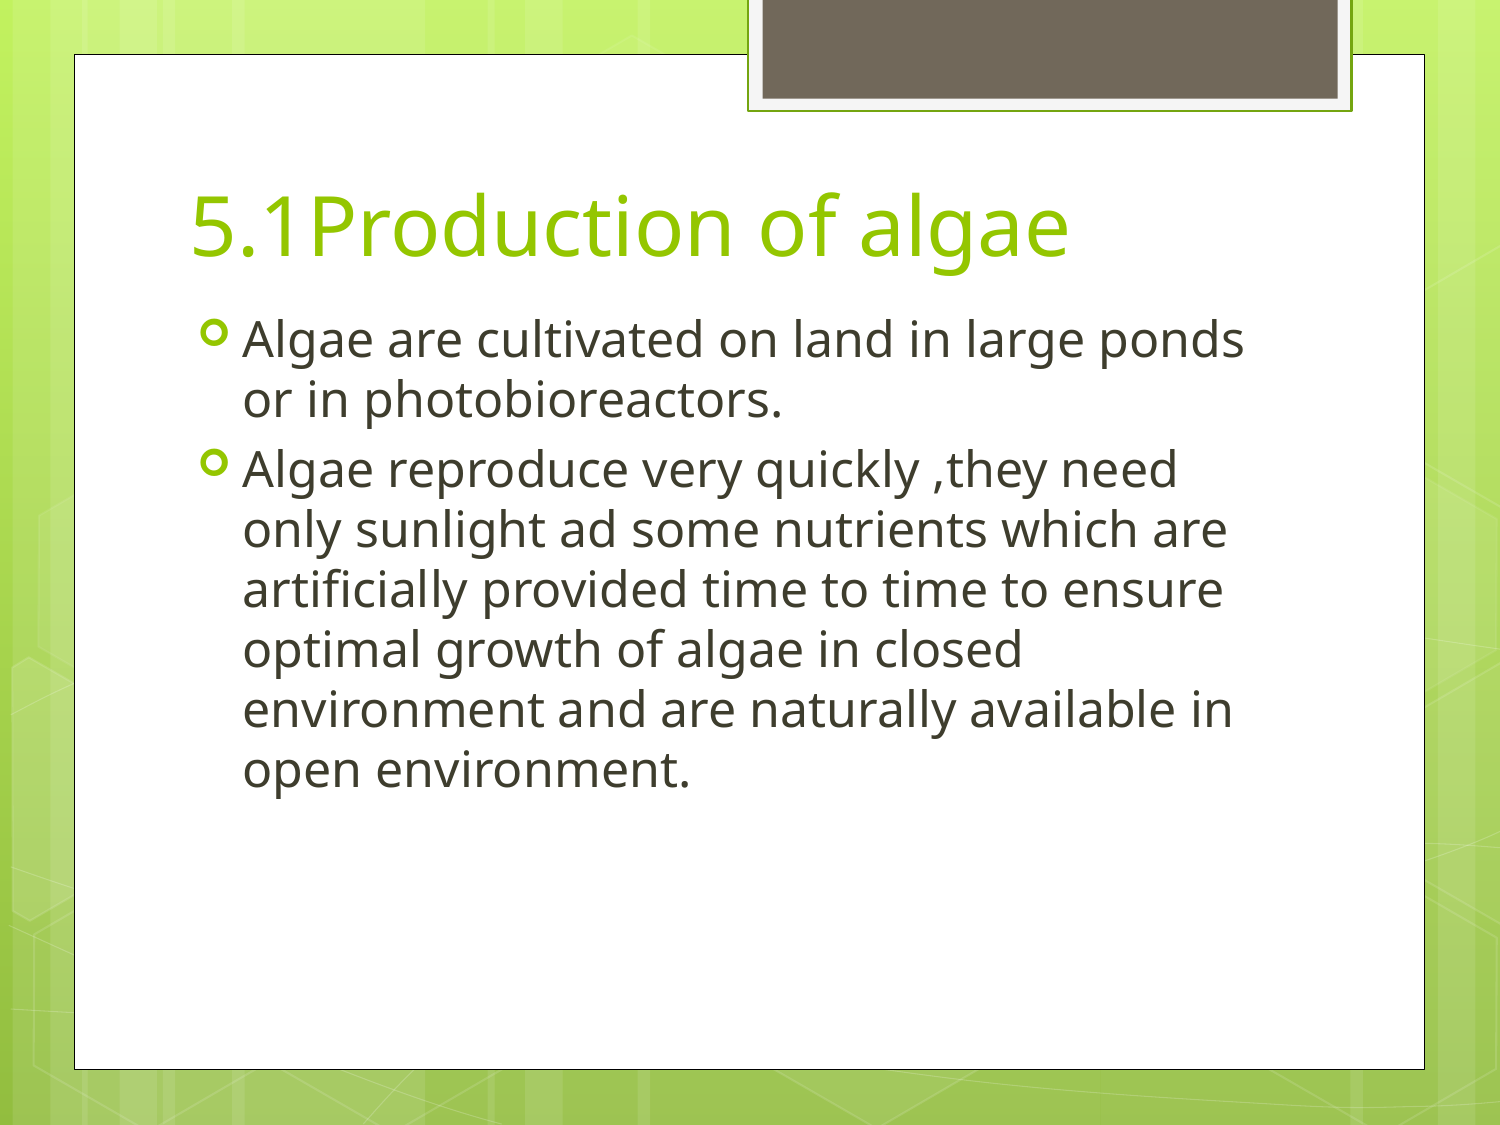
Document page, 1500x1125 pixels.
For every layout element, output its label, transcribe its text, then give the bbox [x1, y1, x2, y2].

list Algae are cultivated on land in large ponds or in photobioreactors. Algae reproduce very quickly ,they need only sunlight ad some nutrients which are artificially provided time to time to ensure optimal growth of algae in closed environment and are naturally available in open environment. [171, 299, 1283, 957]
title 5.1Production of algae [174, 149, 1328, 282]
